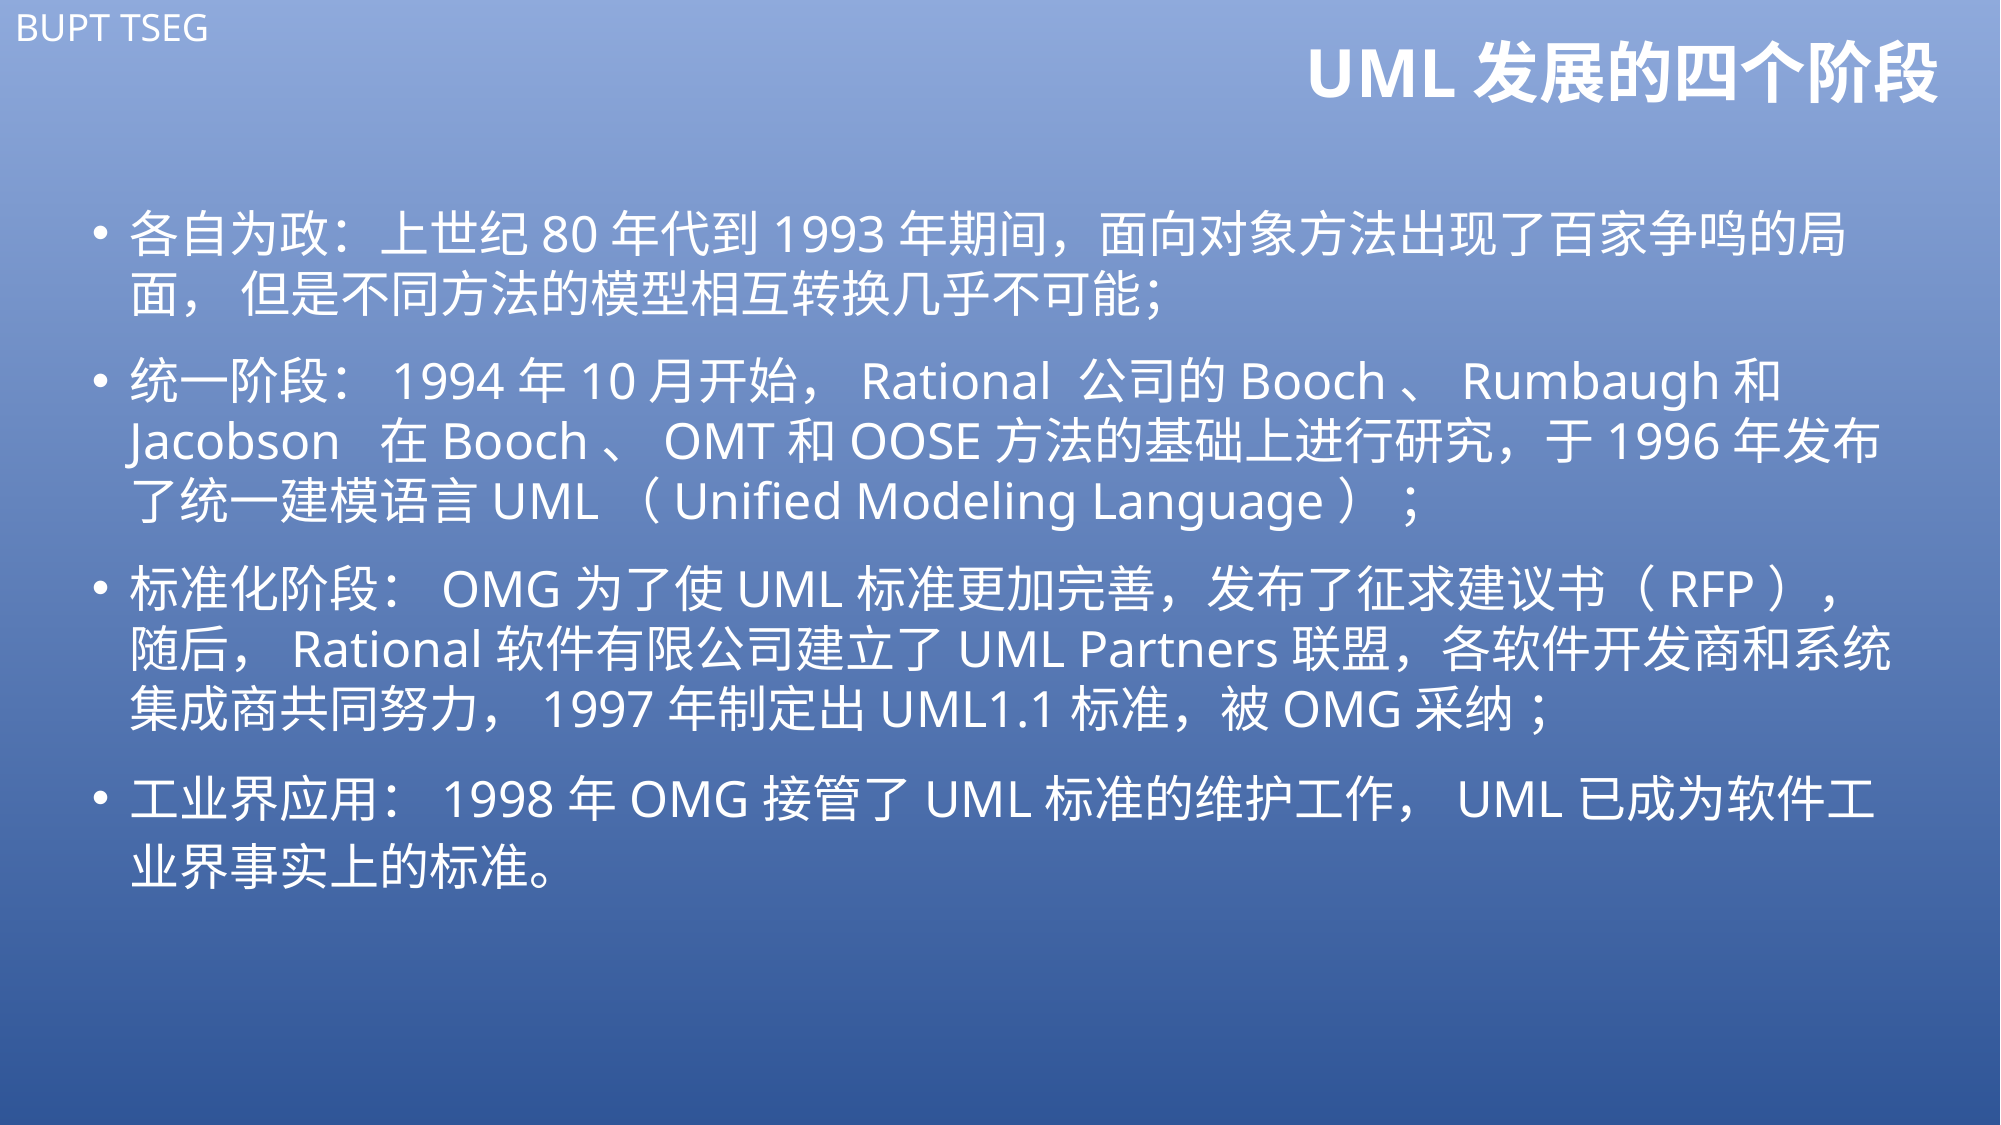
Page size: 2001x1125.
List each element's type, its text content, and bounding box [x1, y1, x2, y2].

list 各自为政：上世纪80年代到1993年期间，面向对象方法出现了百家争鸣的局面， 但是不同方法的模型相互转换几乎不可能； 统一阶段：1994年10月开始，Rational 公司的Booch、Rumbaugh和Jacobson 在Booch、OMT和OOSE方法的基础上进行研究，于1996年发布了统一建模语言UML（Unified Modeling Language） ； 标准化阶段：OMG为了使UML标准更加完善，发布了征求建议书（RFP），随后，Rational软件有限公司建立了UML Partners联盟，各软件开发商和系统集成商共同努力，1997年制定出UML1.1标准，被OMG采纳 ； 工业界应用：1998年OMG接管了UML标准的维护工作，UML已成为软件工业界事实上的标准。 [76, 194, 1908, 1012]
title UML发展的四个阶段 [259, 23, 1956, 130]
